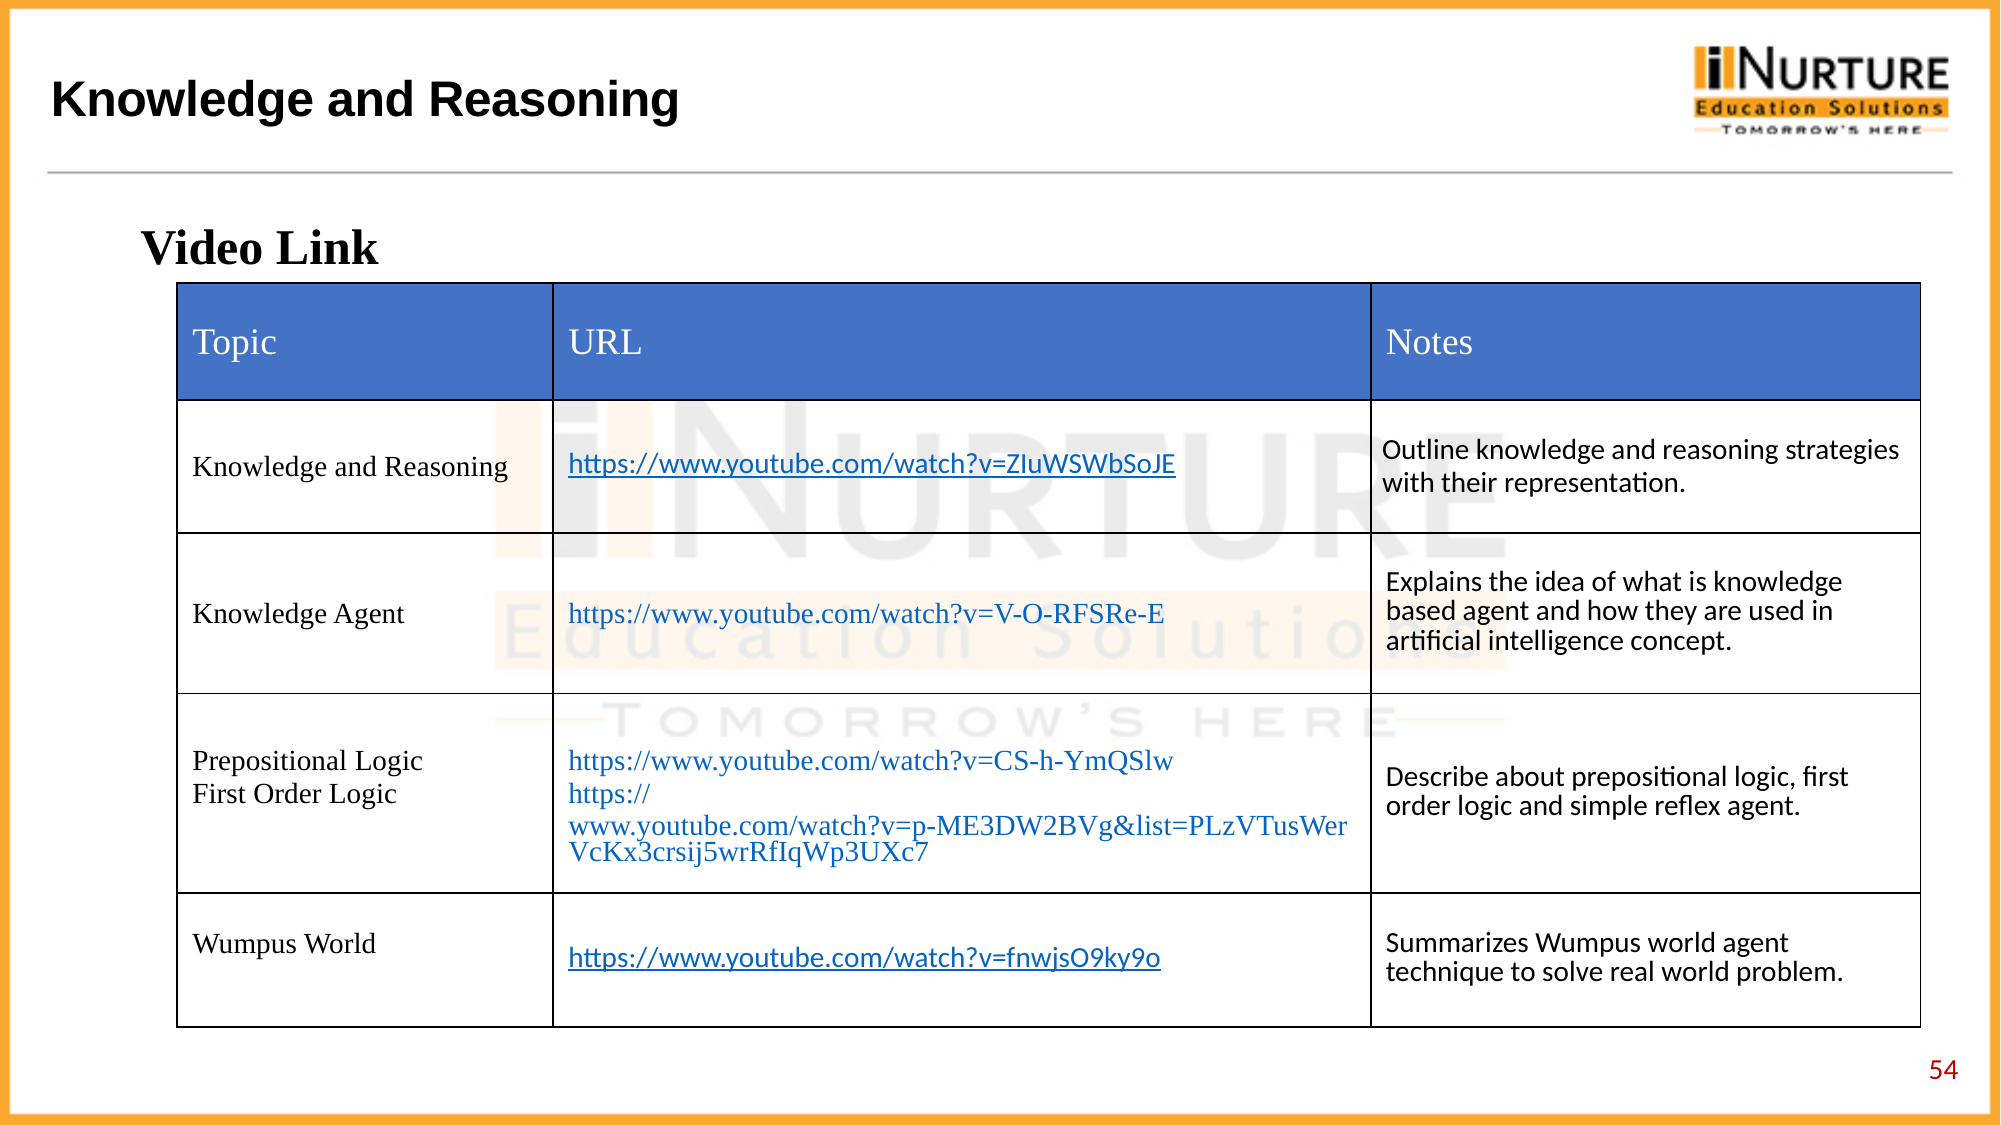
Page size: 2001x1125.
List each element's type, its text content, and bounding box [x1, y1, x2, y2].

table_cell Outline knowledge and reasoning strategies with their representation. [1372, 401, 1920, 532]
table_cell Explains the idea of what is knowledge based agent and how they are used in artificial intelligence concept. [1372, 534, 1920, 693]
table_cell Knowledge and Reasoning [178, 401, 552, 532]
table_cell Prepositional Logic First Order Logic [178, 694, 552, 892]
table_header URL [554, 284, 1370, 399]
table_header Notes [1372, 284, 1920, 399]
table_cell https://www.youtube.com/watch?v=ZIuWSWbSoJE [554, 401, 1370, 532]
table_cell Summarizes Wumpus world agent technique to solve real world problem. [1372, 894, 1920, 1026]
table_header Topic [178, 284, 552, 399]
picture [0, 0, 2001, 1125]
table_cell https://www.youtube.com/watch?v=CS-h-YmQSlw https://www.youtube.com/watch?v=p-ME3DW2BVg&list=PLzVTusWerVcKx3crsij5wrRfIqWp3UXc7 [554, 694, 1370, 892]
text_box Video Link [66, 207, 2000, 283]
table_cell https://www.youtube.com/watch?v=fnwjsO9ky9o [554, 894, 1370, 1026]
table_cell Wumpus World [178, 894, 552, 1026]
table_cell Knowledge Agent [178, 534, 552, 693]
table_cell https://www.youtube.com/watch?v=V-O-RFSRe-E [554, 534, 1370, 693]
table_cell Describe about prepositional logic, first order logic and simple reflex agent. [1372, 694, 1920, 892]
